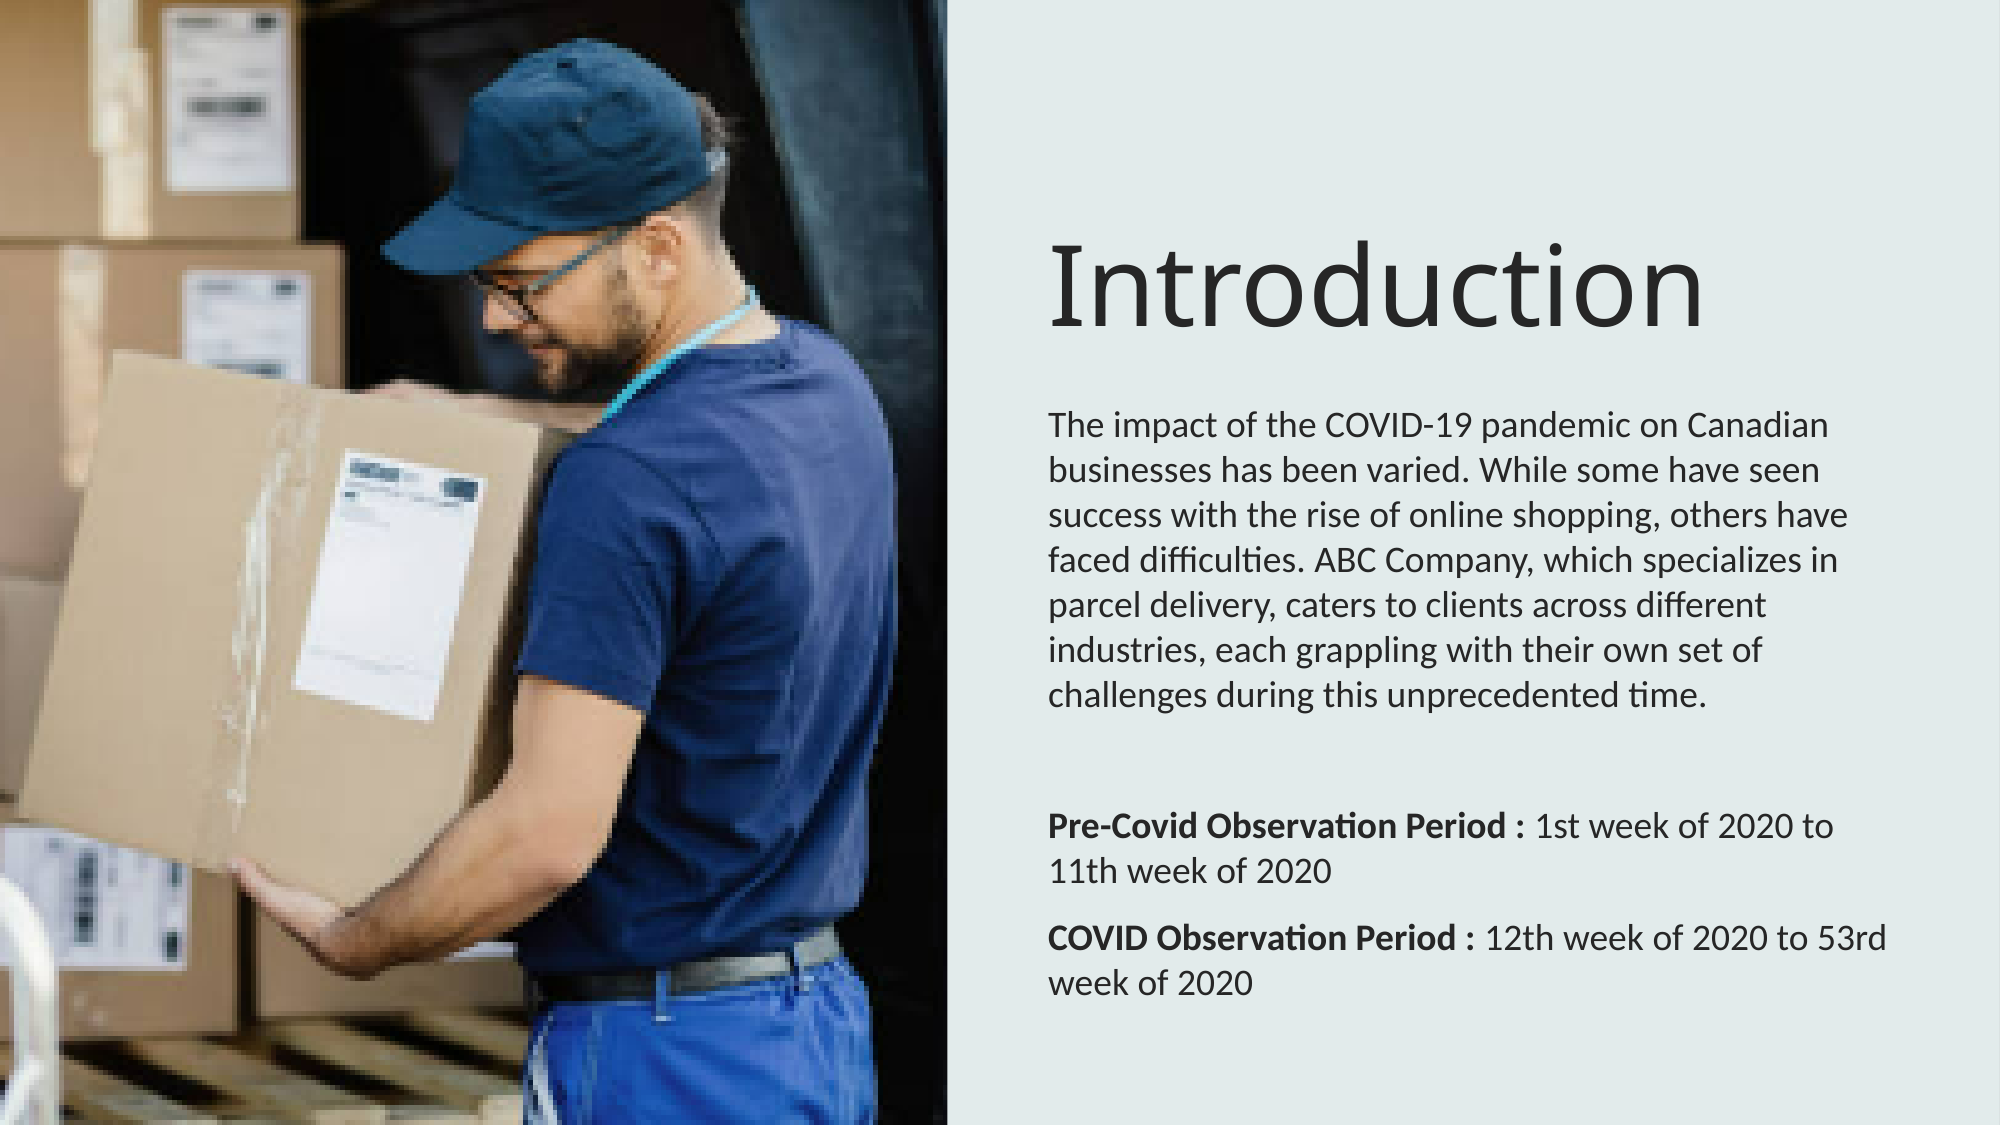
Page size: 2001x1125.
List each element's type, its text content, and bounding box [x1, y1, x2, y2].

title Introduction [1033, 90, 1914, 357]
text_box [948, 0, 2000, 1125]
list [0, 0, 948, 1125]
list The impact of the COVID-19 pandemic on Canadian businesses has been varied. While some have seen success with the rise of online shopping, others have faced difficulties. ABC Company, which specializes in parcel delivery, caters to clients across different industries, each grappling with their own set of challenges during this unprecedented time. Pre-Covid Observation Period : 1st week of 2020 to 11th week of 2020 COVID Observation Period : 12th week of 2020 to 53rd week of 2020 [1033, 392, 1912, 1102]
